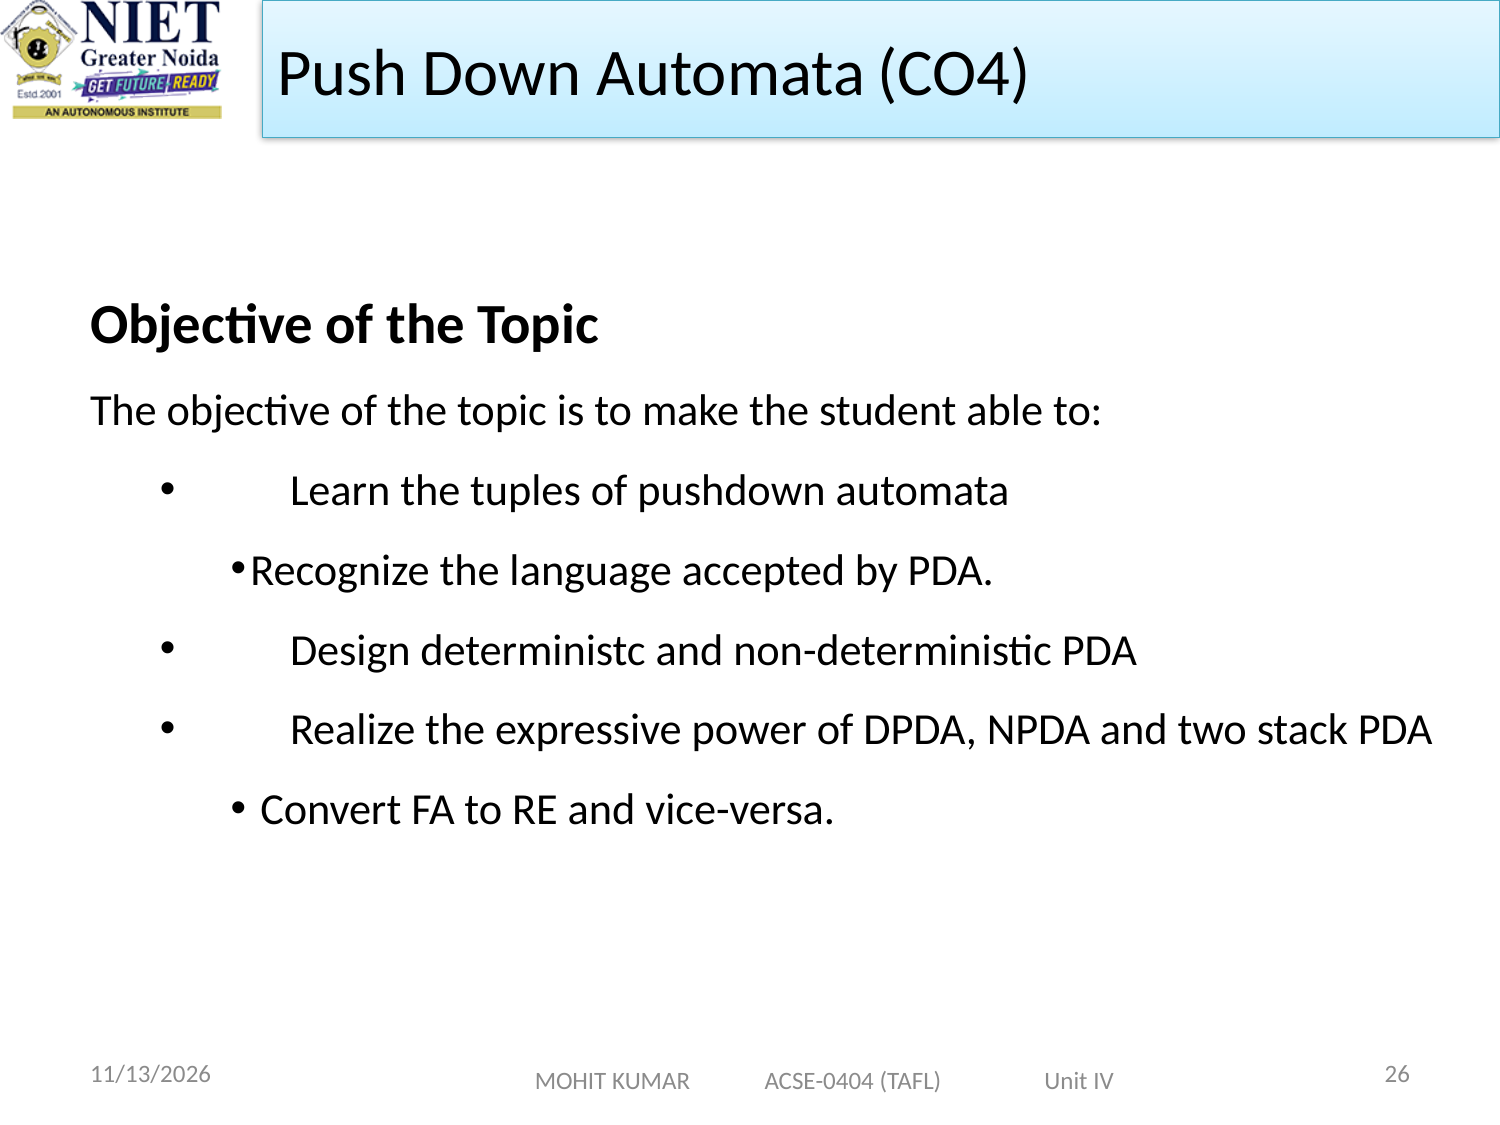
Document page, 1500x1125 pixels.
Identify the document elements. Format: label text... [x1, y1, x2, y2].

text_box Push Down Automata (CO4) [262, 0, 1500, 138]
footer MOHIT KUMAR ACSE-0404 (TAFL) Unit IV [412, 1050, 1238, 1110]
picture [0, 0, 223, 120]
list Objective of the Topic The objective of the topic is to make the student able to: Learn the tuples of pushdown automata Recognize the language accepted by PDA. Design deterministc and non-deterministic PDA Realize the expressive power of DPDA, NPDA and two stack PDA Convert FA to RE and vice-versa. [75, 187, 1450, 930]
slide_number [75, 1042, 425, 1103]
slide_number 26 [1074, 1042, 1425, 1103]
